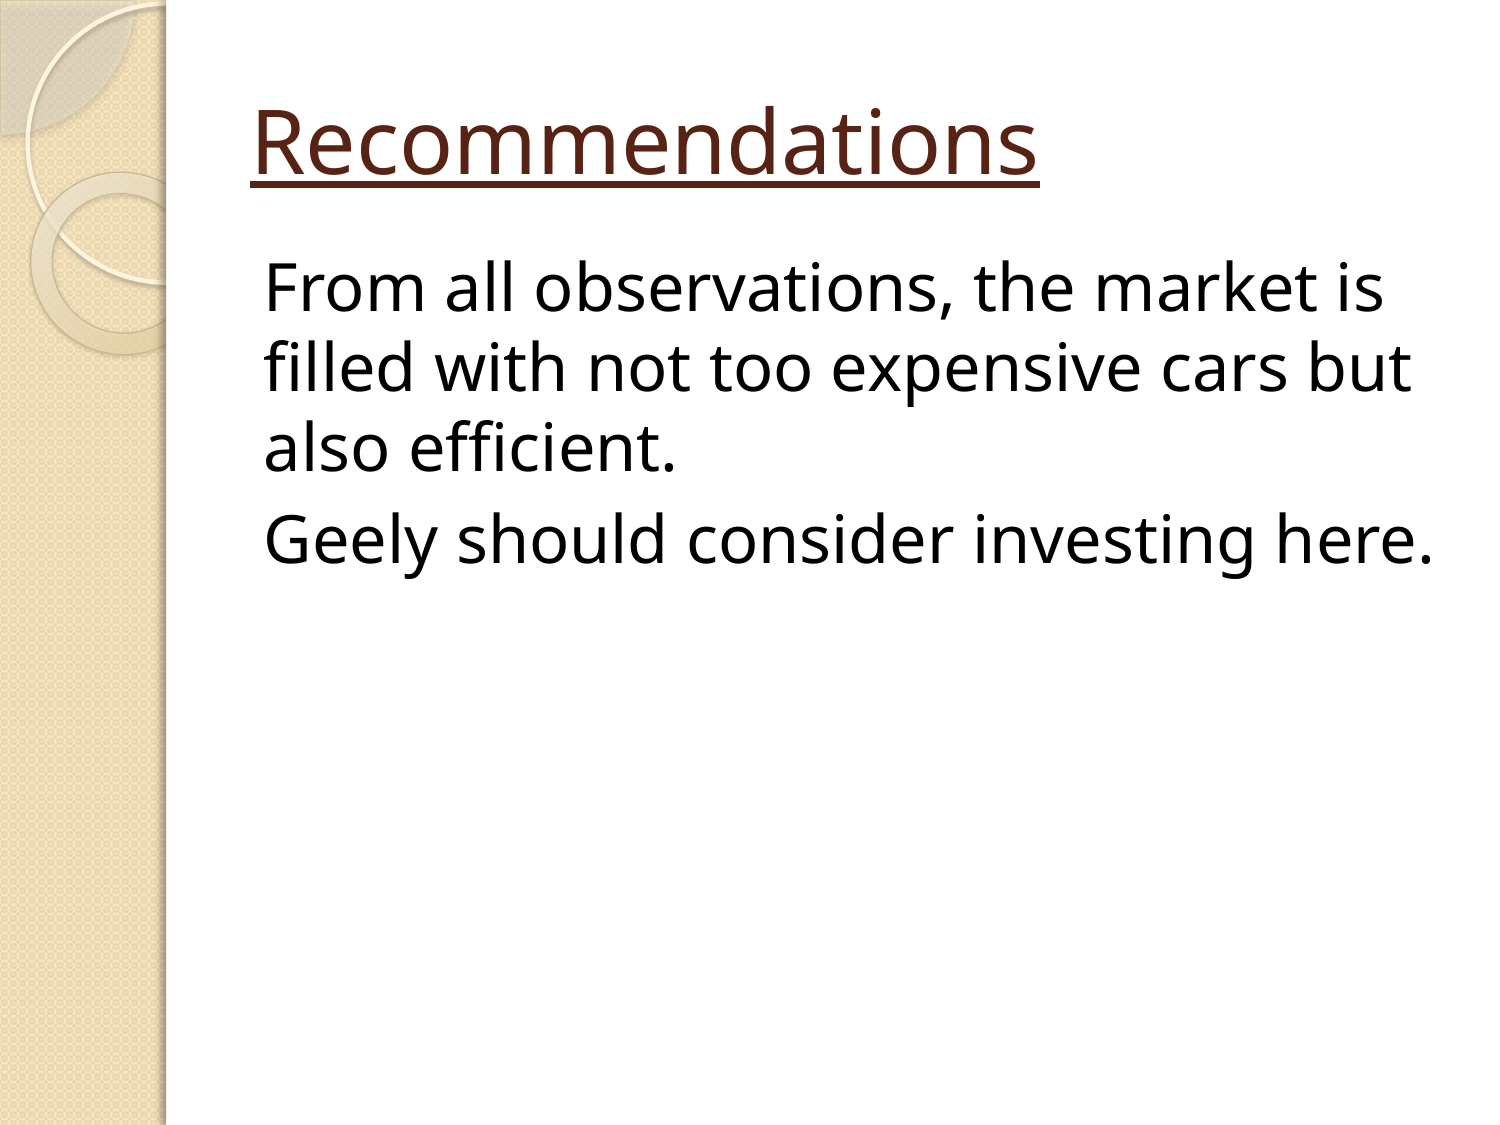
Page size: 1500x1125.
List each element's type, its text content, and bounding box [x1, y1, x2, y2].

title Recommendations [235, 45, 1466, 233]
list From all observations, the market is filled with not too expensive cars but also efficient. Geely should consider investing here. [235, 237, 1466, 1025]
